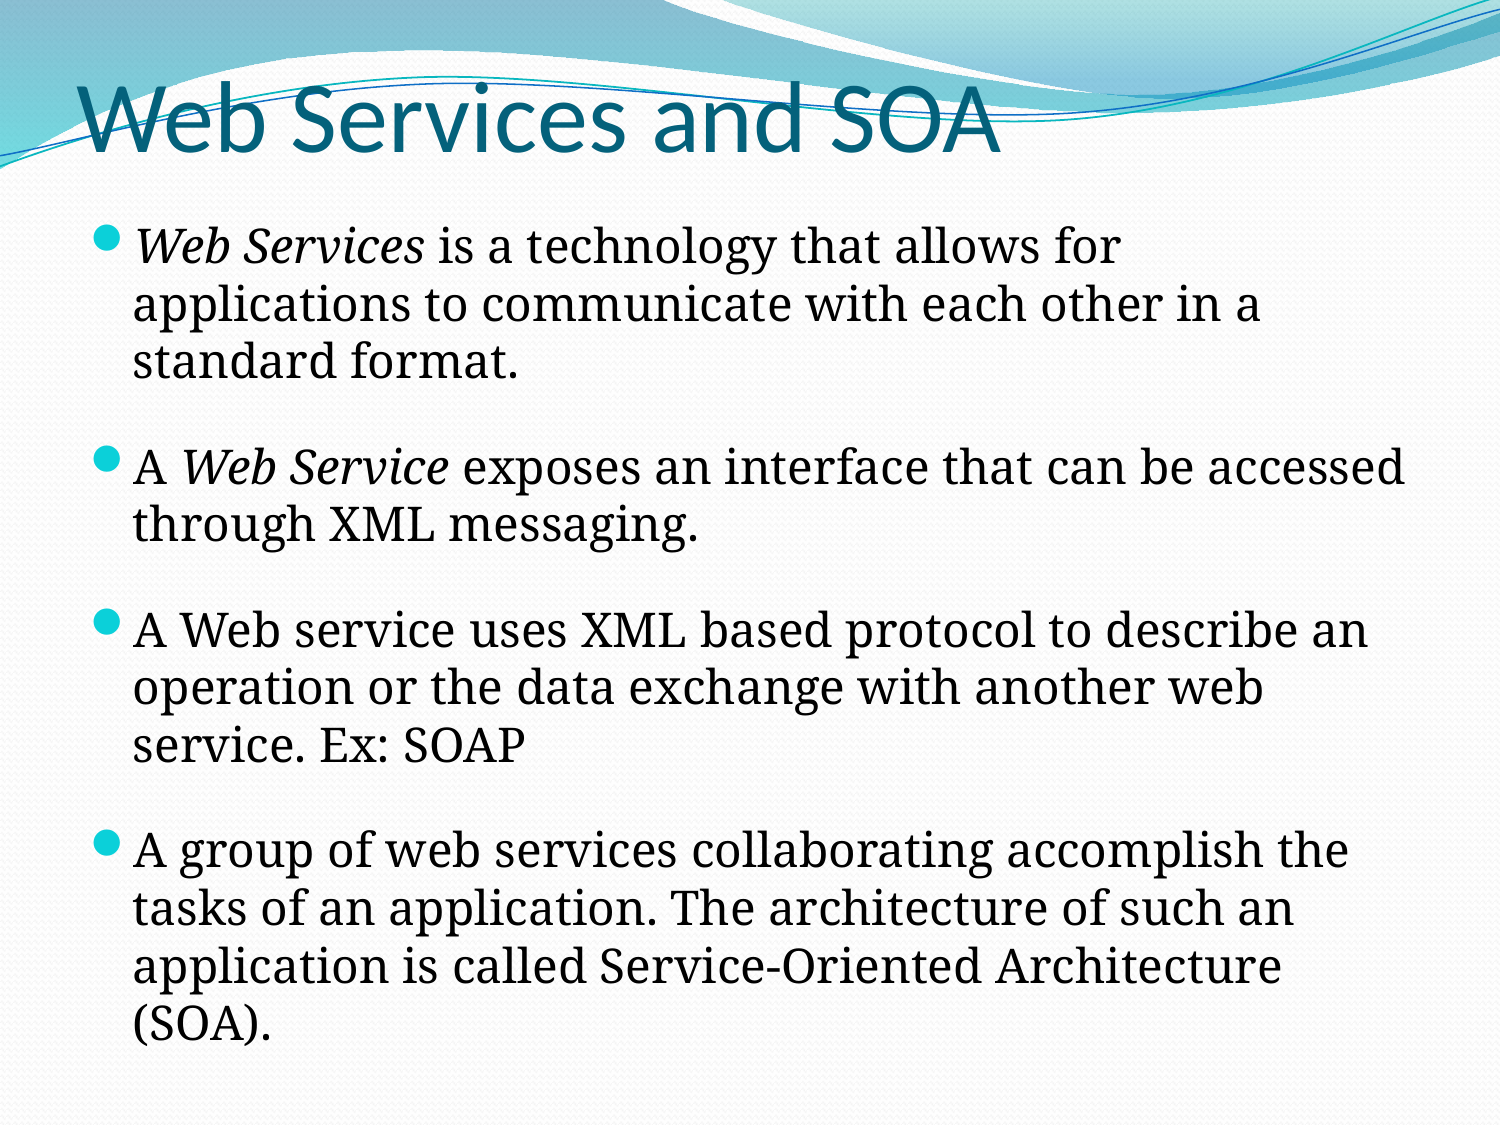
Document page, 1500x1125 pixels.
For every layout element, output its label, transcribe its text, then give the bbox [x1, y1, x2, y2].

title Web Services and SOA [76, 42, 1427, 174]
list Web Services is a technology that allows for applications to communicate with each other in a standard format. A Web Service exposes an interface that can be accessed through XML messaging. A Web service uses XML based protocol to describe an operation or the data exchange with another web service. Ex: SOAP A group of web services collaborating accomplish the tasks of an application. The architecture of such an application is called Service-Oriented Architecture (SOA). [75, 208, 1425, 1059]
